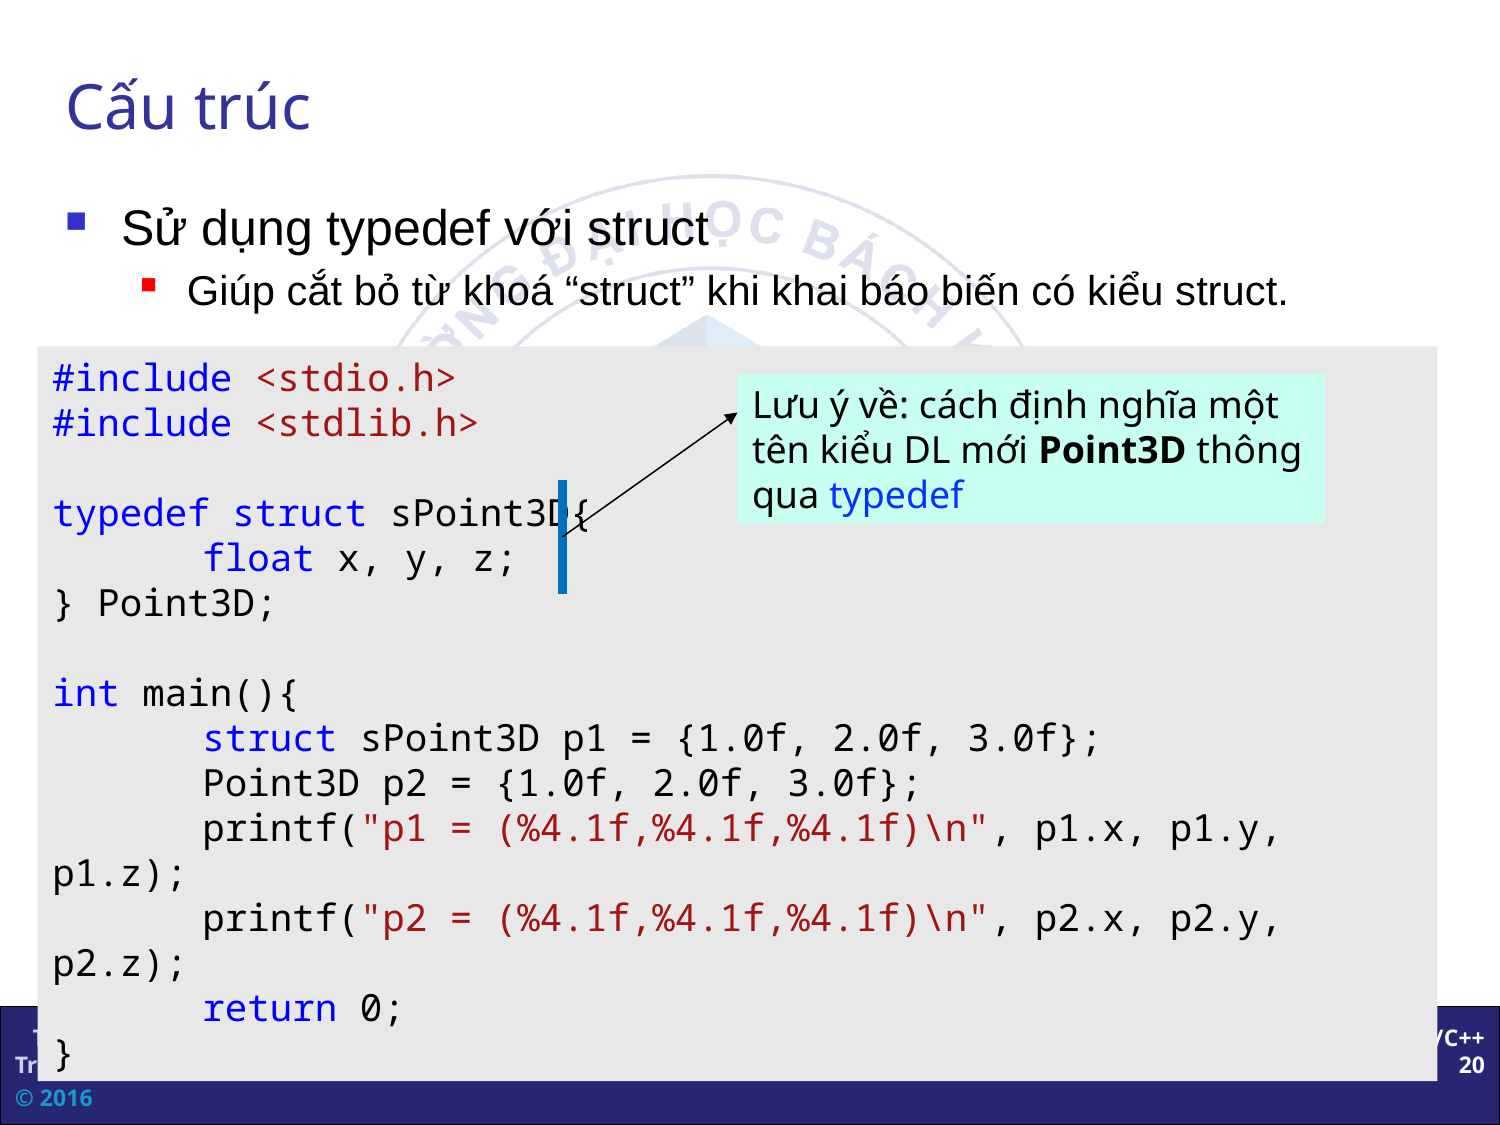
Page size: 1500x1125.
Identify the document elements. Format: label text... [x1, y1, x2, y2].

list Sử dụng typedef với struct Giúp cắt bỏ từ khoá “struct” khi khai báo biến có kiểu struct. [50, 187, 1463, 1000]
title Cấu trúc [50, 12, 1463, 150]
text_box #include <stdio.h> #include <stdlib.h> typedef struct sPoint3D{ float x, y, z; } Point3D; int main(){ struct sPoint3D p1 = {1.0f, 2.0f, 3.0f}; Point3D p2 = {1.0f, 2.0f, 3.0f}; printf("p1 = (%4.1f,%4.1f,%4.1f)\n", p1.x, p1.y, p1.z); printf("p2 = (%4.1f,%4.1f,%4.1f)\n", p2.x, p2.y, p2.z); return 0; } [37, 346, 1438, 1082]
text_box Lưu ý về: cách định nghĩa một tên kiểu DL mới Point3D thông qua typedef [737, 373, 1325, 524]
picture [337, 174, 1083, 187]
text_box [562, 412, 738, 538]
